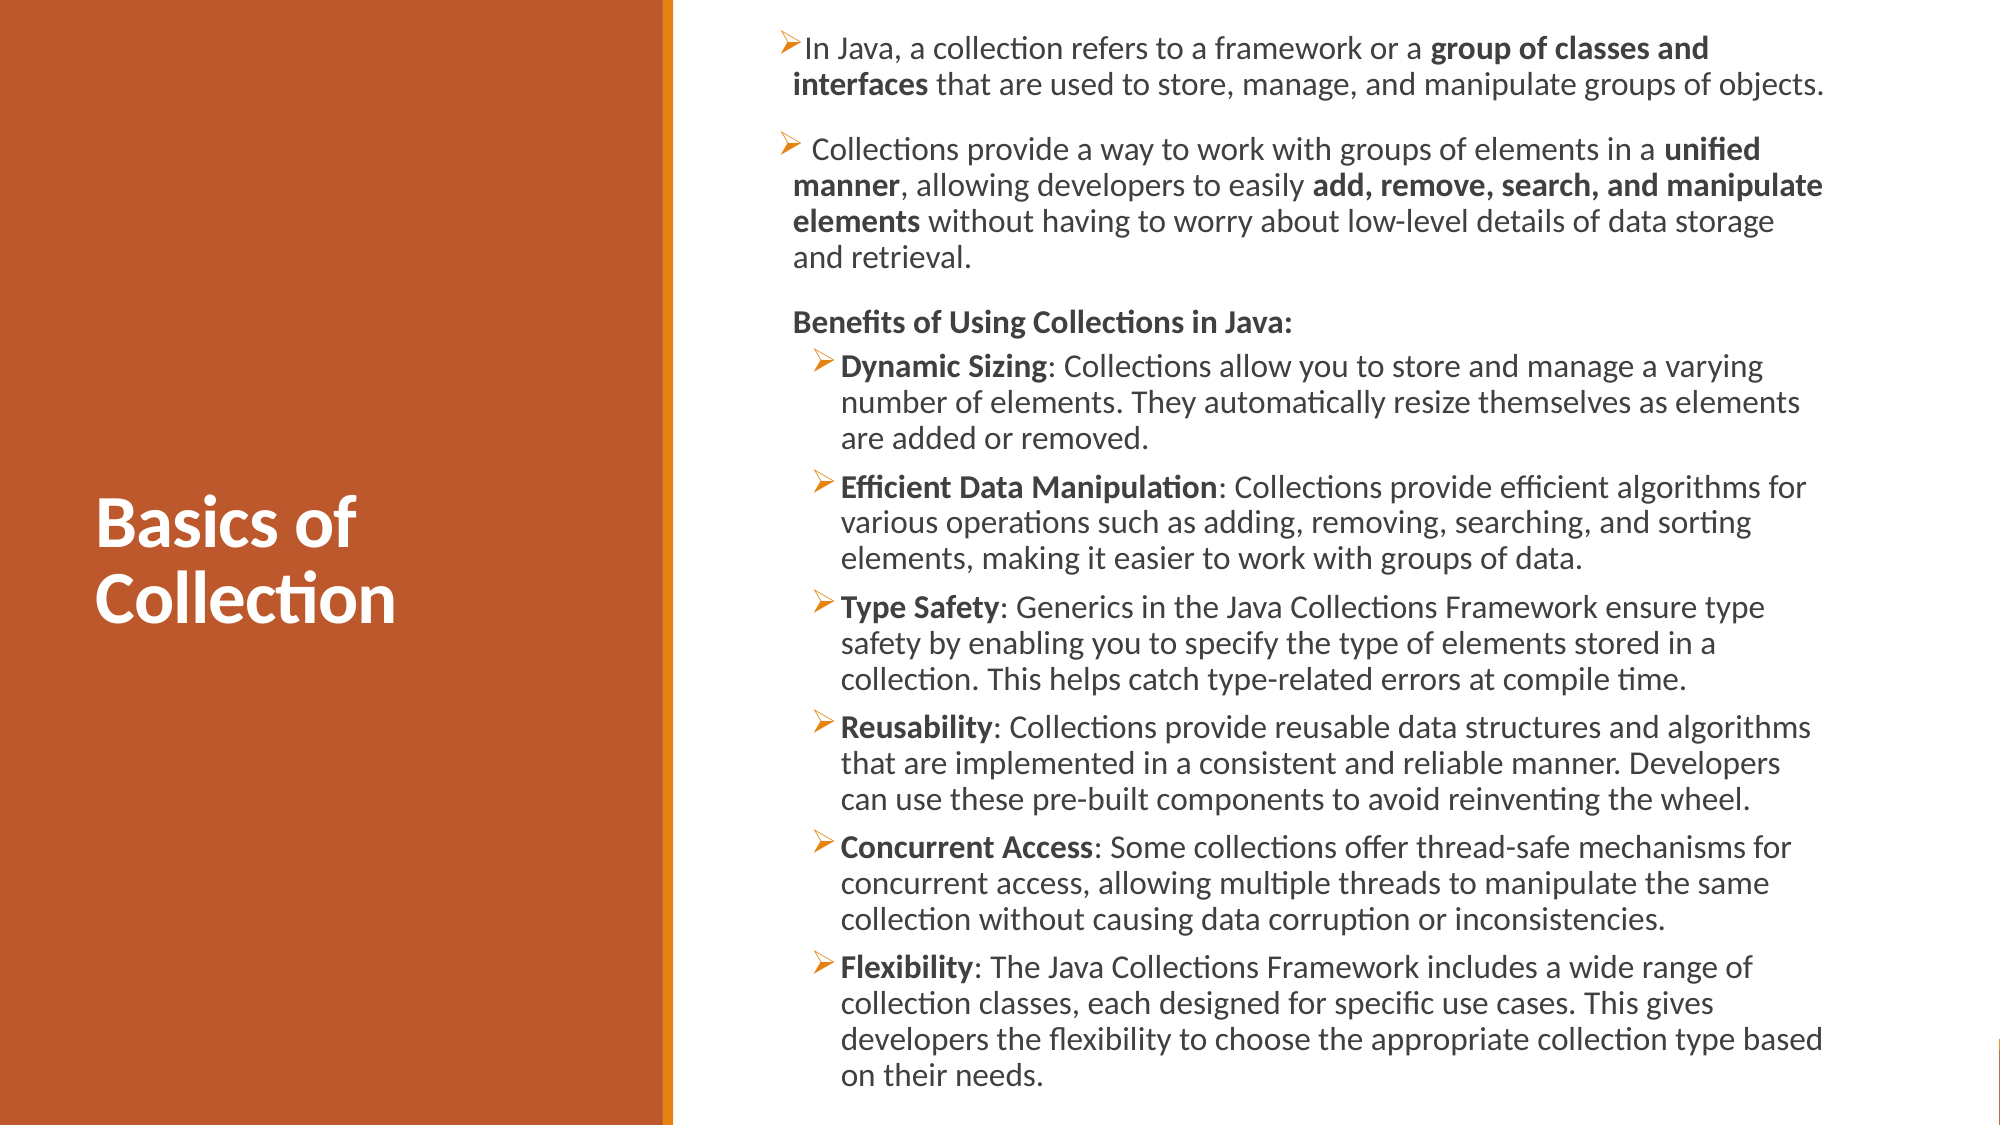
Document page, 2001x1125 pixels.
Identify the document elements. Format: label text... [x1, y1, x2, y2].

text_box [674, 0, 2000, 1125]
text_box [0, 0, 661, 1125]
list In Java, a collection refers to a framework or a group of classes and interfaces that are used to store, manage, and manipulate groups of objects. Collections provide a way to work with groups of elements in a unified manner, allowing developers to easily add, remove, search, and manipulate elements without having to worry about low-level details of data storage and retrieval. Benefits of Using Collections in Java: Dynamic Sizing: Collections allow you to store and manage a varying number of elements. They automatically resize themselves as elements are added or removed. Efficient Data Manipulation: Collections provide efficient algorithms for various operations such as adding, removing, searching, and sorting elements, making it easier to work with groups of data. Type Safety: Generics in the Java Collections Framework ensure type safety by enabling you to specify the type of elements stored in a collection. This helps catch type-related errors at compile time. Reusability: Collections provide reusable data structures and algorithms that are implemented in a consistent and reliable manner. Developers can use these pre-built components to avoid reinventing the wheel. Concurrent Access: Some collections offer thread-safe mechanisms for concurrent access, allowing multiple threads to manipulate the same collection without causing data corruption or inconsistencies. Flexibility: The Java Collections Framework includes a wide range of collection classes, each designed for specific use cases. This gives developers the flexibility to choose the appropriate collection type based on their needs. [777, 99, 1830, 1026]
title Basics of Collection [80, 99, 587, 1026]
text_box [661, 0, 674, 1125]
